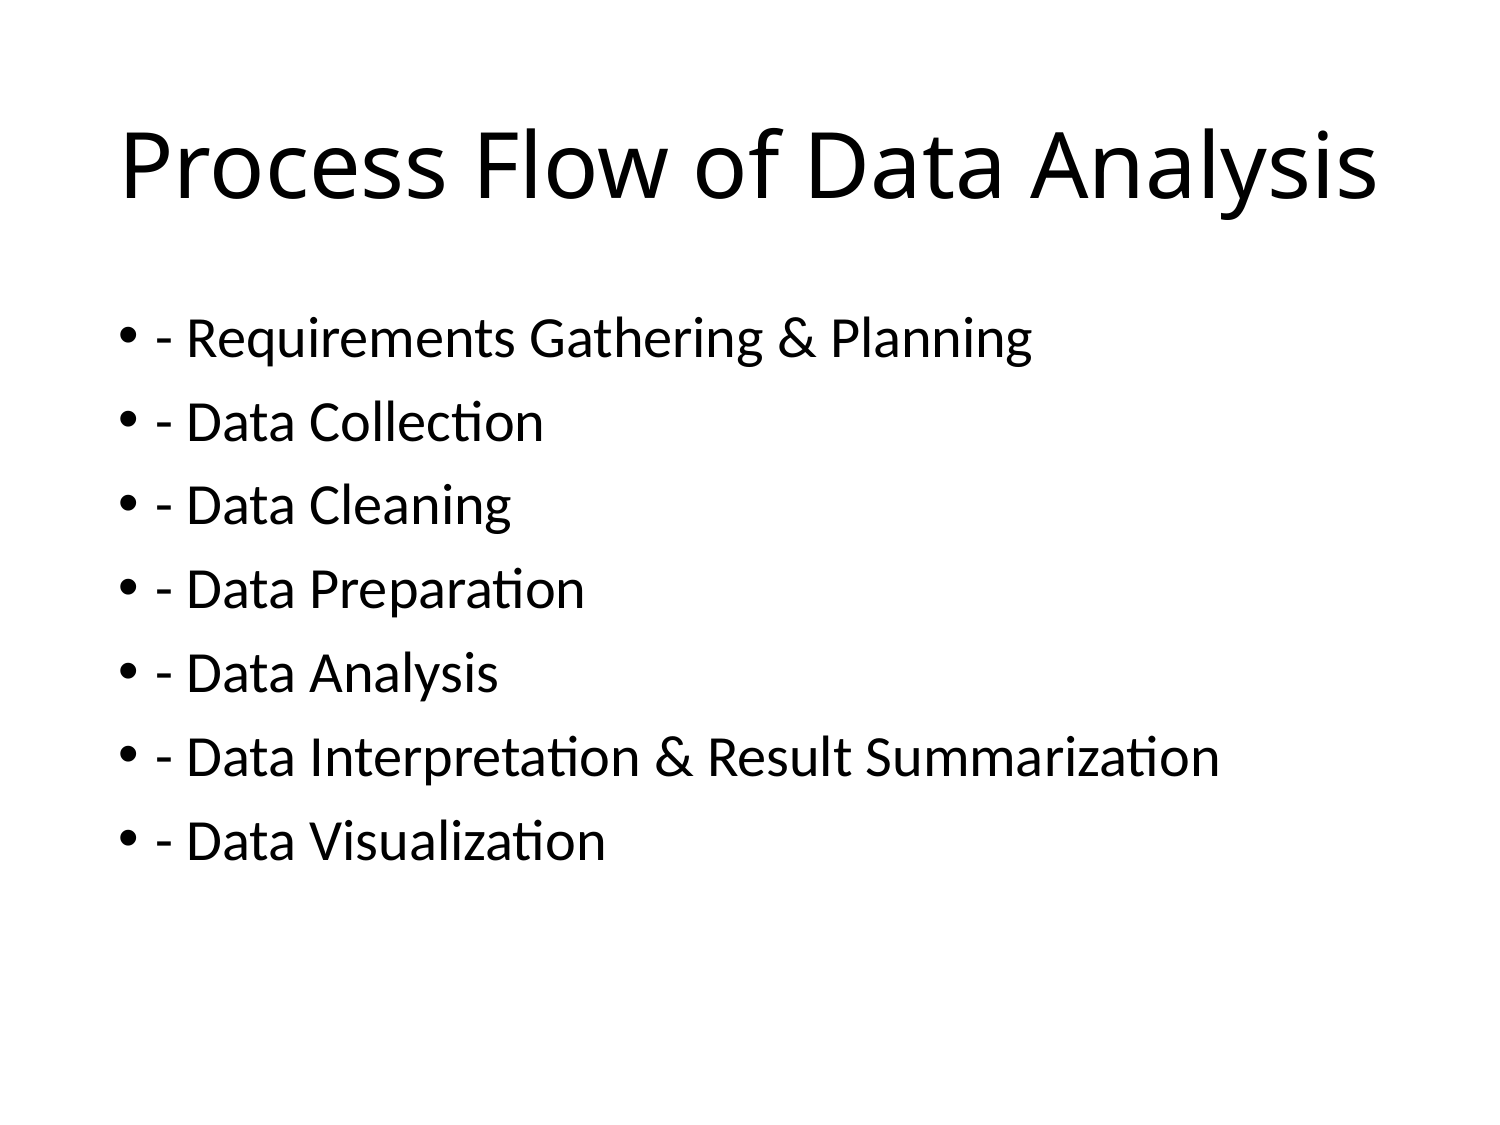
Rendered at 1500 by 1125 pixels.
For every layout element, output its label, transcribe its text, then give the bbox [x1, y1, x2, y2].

title Process Flow of Data Analysis [103, 59, 1397, 278]
list - Requirements Gathering & Planning - Data Collection - Data Cleaning - Data Preparation - Data Analysis - Data Interpretation & Result Summarization - Data Visualization [103, 299, 1397, 1014]
